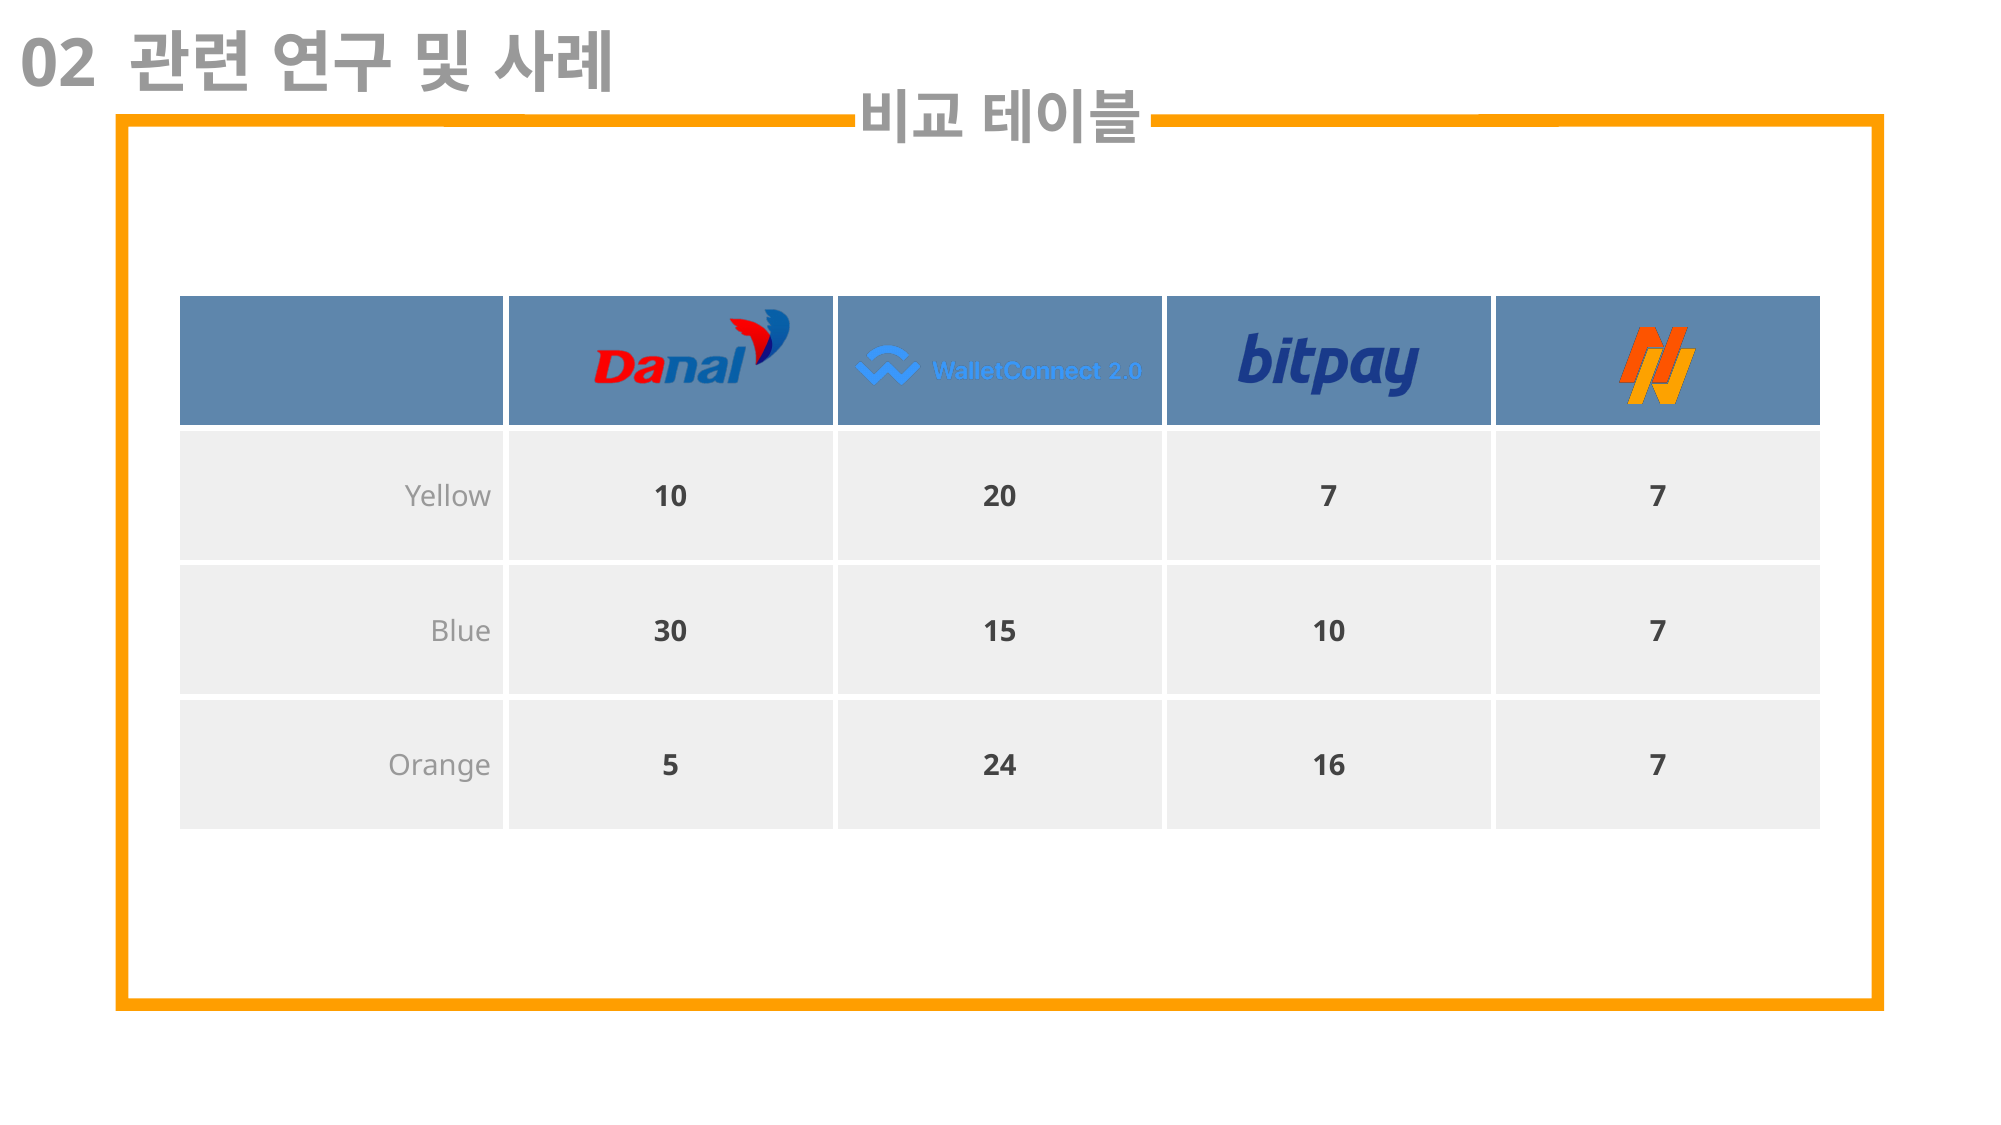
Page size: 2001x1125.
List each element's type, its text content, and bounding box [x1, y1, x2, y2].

table_cell 24 [838, 700, 1162, 829]
table_cell Orange [180, 700, 503, 829]
table_cell 30 [509, 565, 833, 694]
picture [805, 284, 1455, 451]
table_cell 7 [1496, 700, 1820, 829]
table_cell 10 [509, 431, 833, 560]
table_header [1496, 296, 1820, 425]
table_cell 16 [1167, 700, 1491, 829]
picture [1619, 327, 1696, 404]
text_box 비교 테이블 [708, 80, 1291, 159]
table_cell 7 [1496, 431, 1820, 560]
table_cell 20 [838, 451, 1162, 560]
table_cell 7 [1167, 431, 1491, 560]
table_header [1203, 296, 1491, 425]
table_header [180, 296, 503, 425]
table_cell 15 [838, 565, 1162, 694]
table_cell 7 [1496, 565, 1820, 694]
table_header [509, 296, 805, 425]
text_box 02 관련 연구 및 사례 [0, 0, 684, 125]
table_cell 5 [509, 700, 833, 829]
picture [574, 304, 792, 388]
table_cell Blue [180, 565, 503, 694]
table_cell 10 [1167, 565, 1491, 694]
table_cell Yellow [180, 431, 503, 560]
